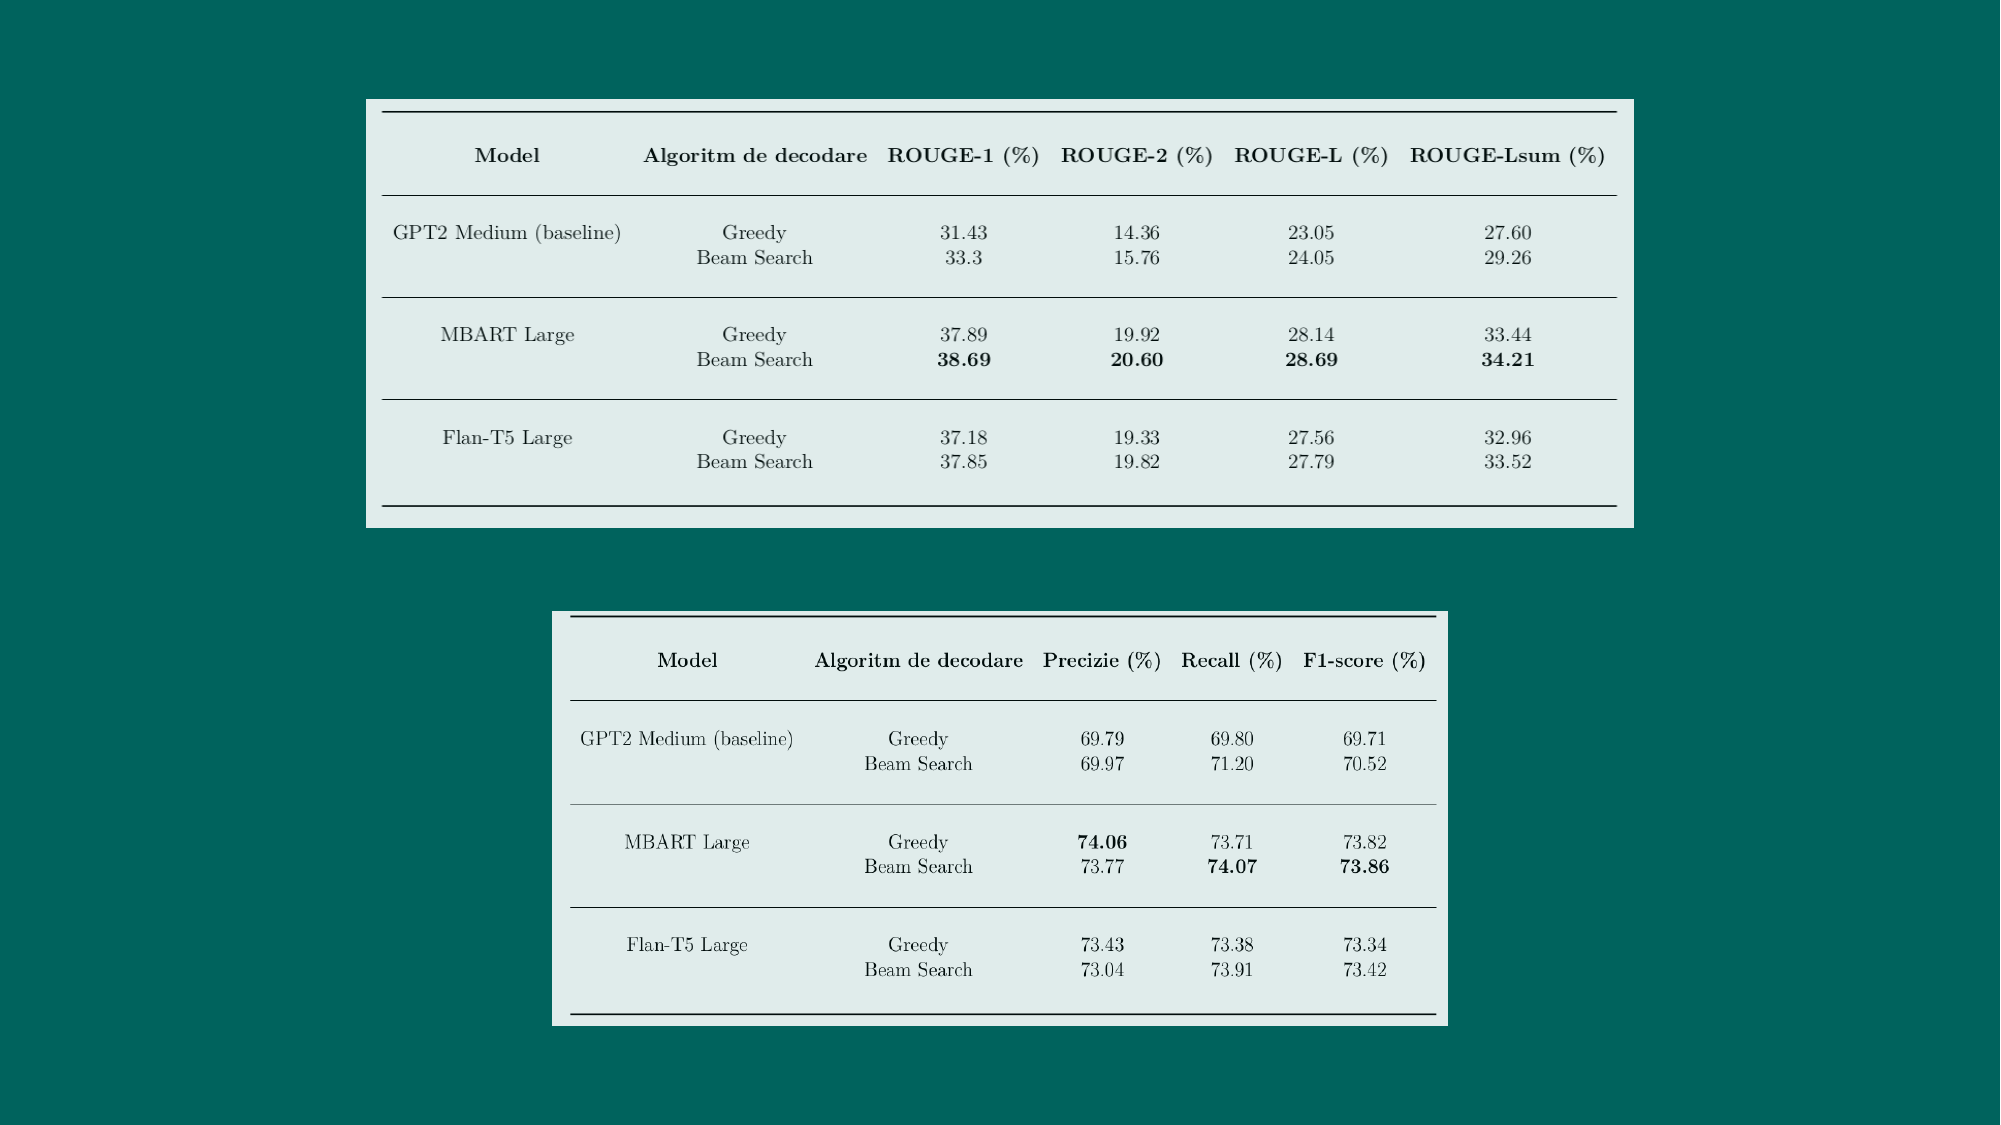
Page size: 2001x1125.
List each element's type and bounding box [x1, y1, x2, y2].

picture [366, 98, 1634, 528]
picture [551, 611, 1449, 1027]
